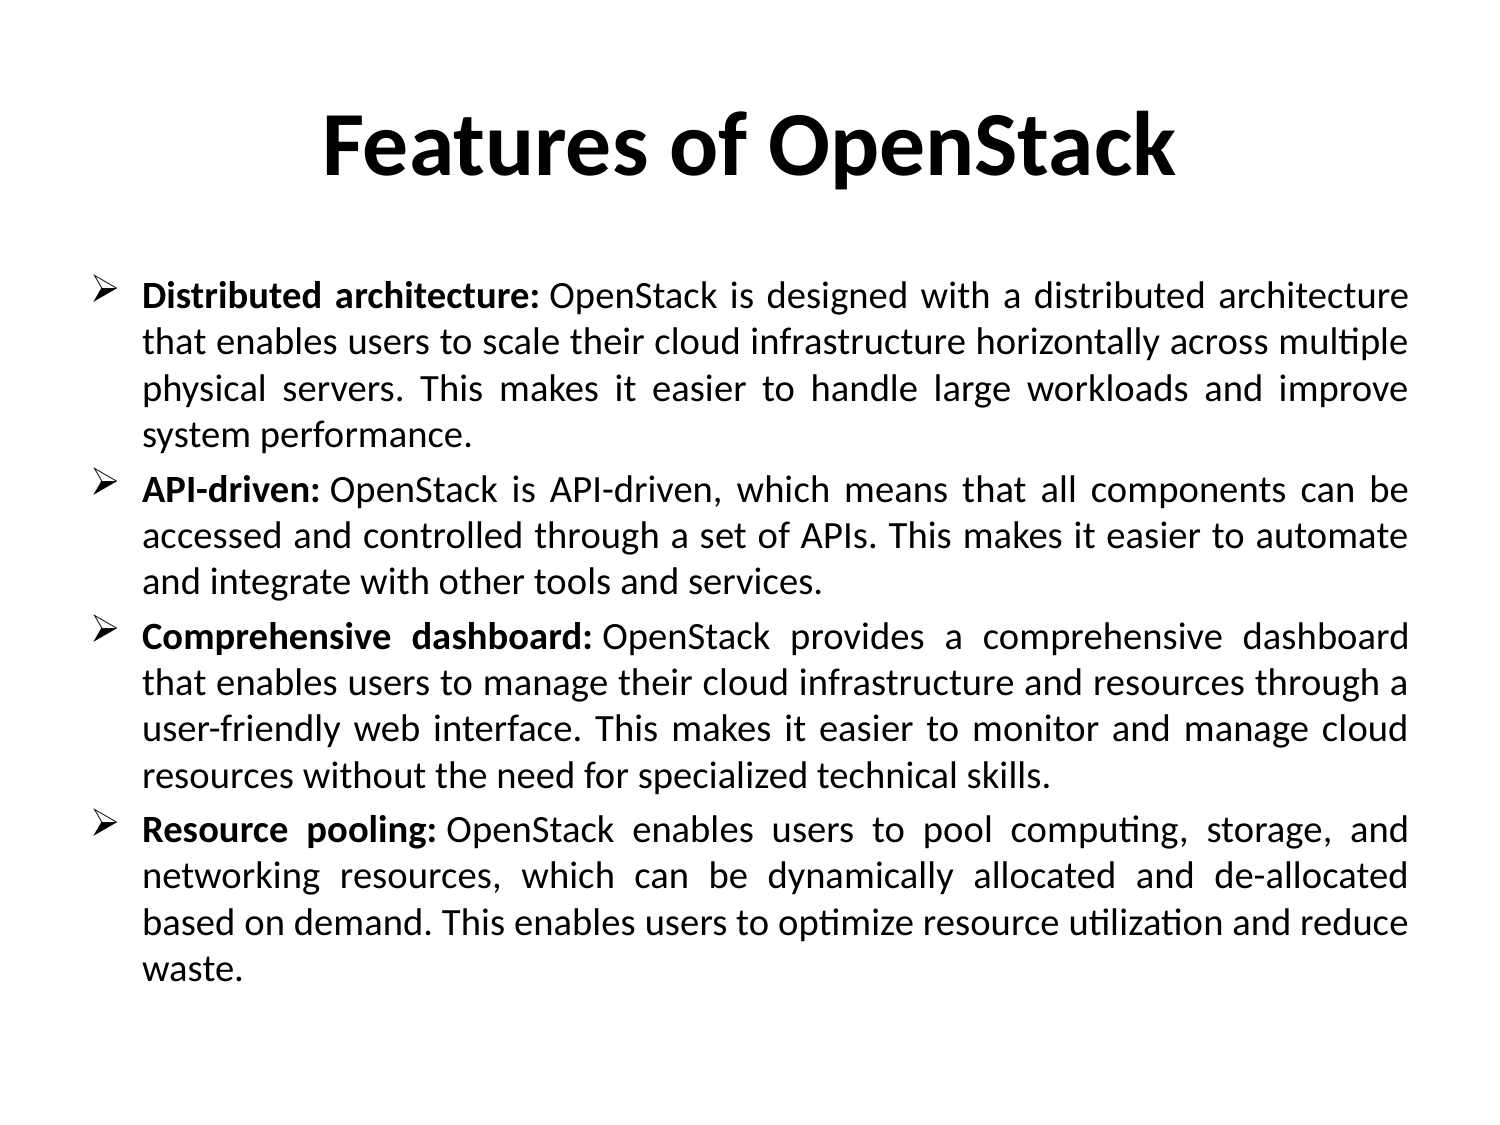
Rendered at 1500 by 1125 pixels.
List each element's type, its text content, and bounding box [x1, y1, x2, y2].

list Distributed architecture: OpenStack is designed with a distributed architecture that enables users to scale their cloud infrastructure horizontally across multiple physical servers. This makes it easier to handle large workloads and improve system performance. API-driven: OpenStack is API-driven, which means that all components can be accessed and controlled through a set of APIs. This makes it easier to automate and integrate with other tools and services. Comprehensive dashboard: OpenStack provides a comprehensive dashboard that enables users to manage their cloud infrastructure and resources through a user-friendly web interface. This makes it easier to monitor and manage cloud resources without the need for specialized technical skills. Resource pooling: OpenStack enables users to pool computing, storage, and networking resources, which can be dynamically allocated and de-allocated based on demand. This enables users to optimize resource utilization and reduce waste. [75, 262, 1425, 1005]
title Features of OpenStack [75, 45, 1425, 233]
